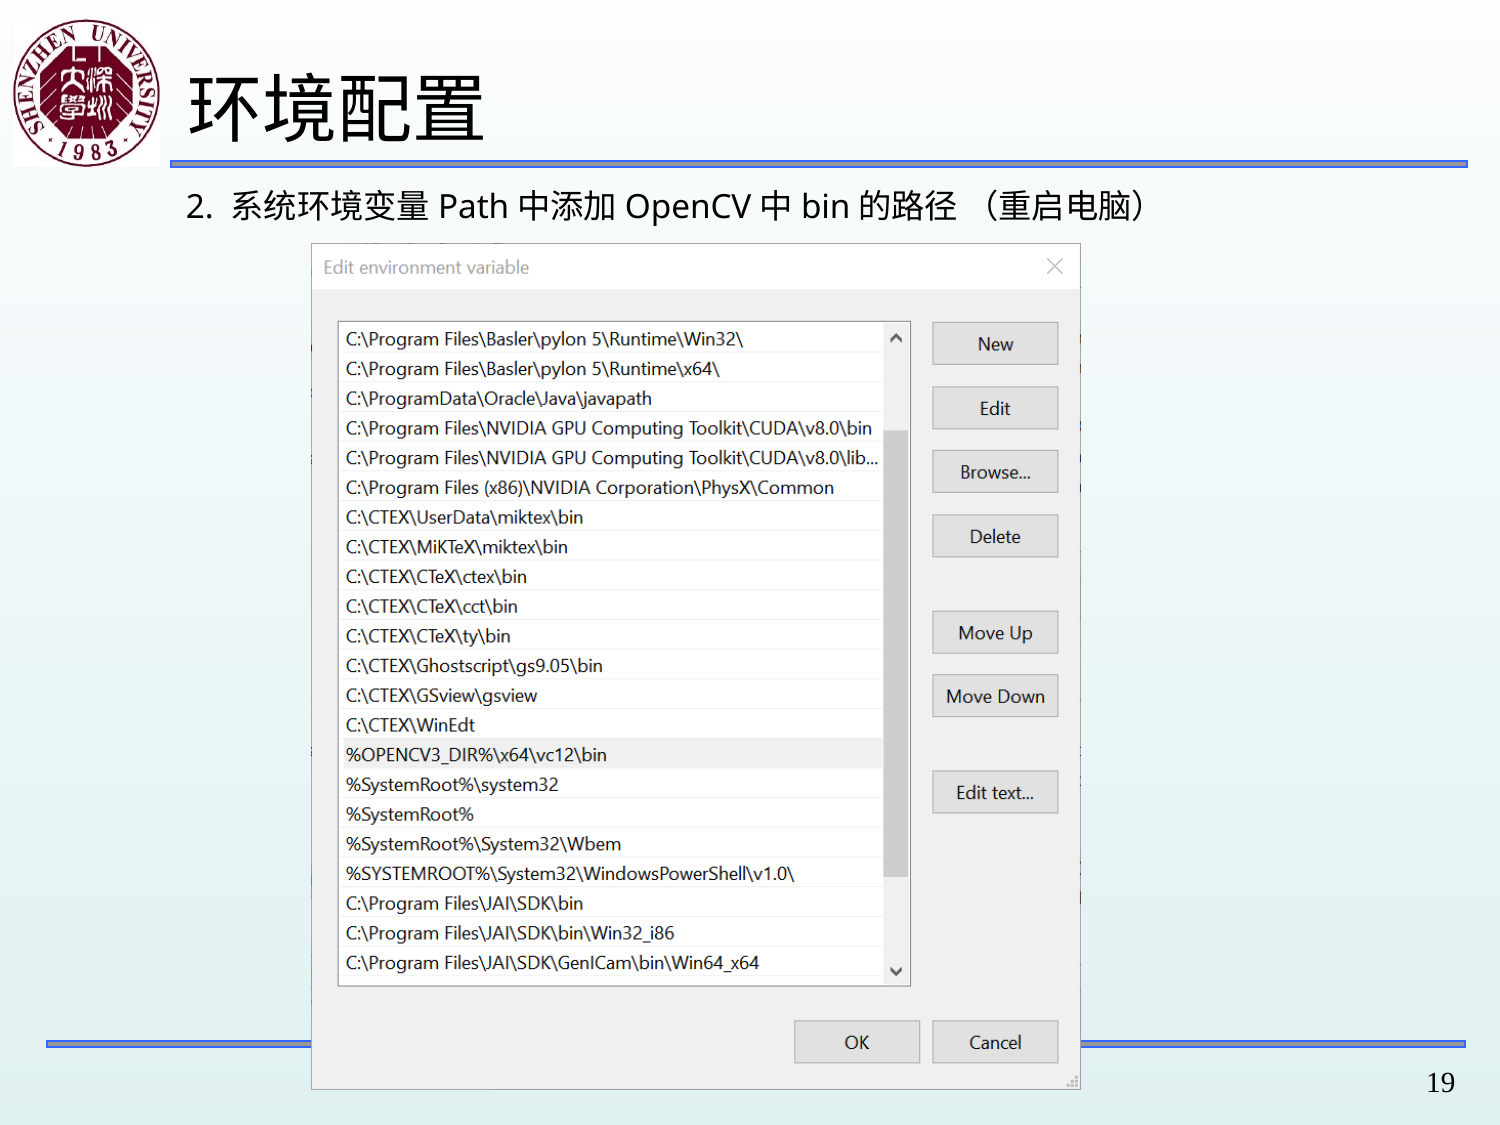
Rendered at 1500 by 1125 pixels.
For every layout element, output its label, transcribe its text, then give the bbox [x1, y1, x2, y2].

text_box 2. 系统环境变量Path中添加OpenCV中bin的路径 （重启电脑） [171, 178, 1435, 233]
slide_number 19 [1158, 1030, 1471, 1106]
picture [311, 243, 1081, 1090]
picture [11, 18, 160, 168]
text_box 环境配置 [172, 54, 503, 160]
